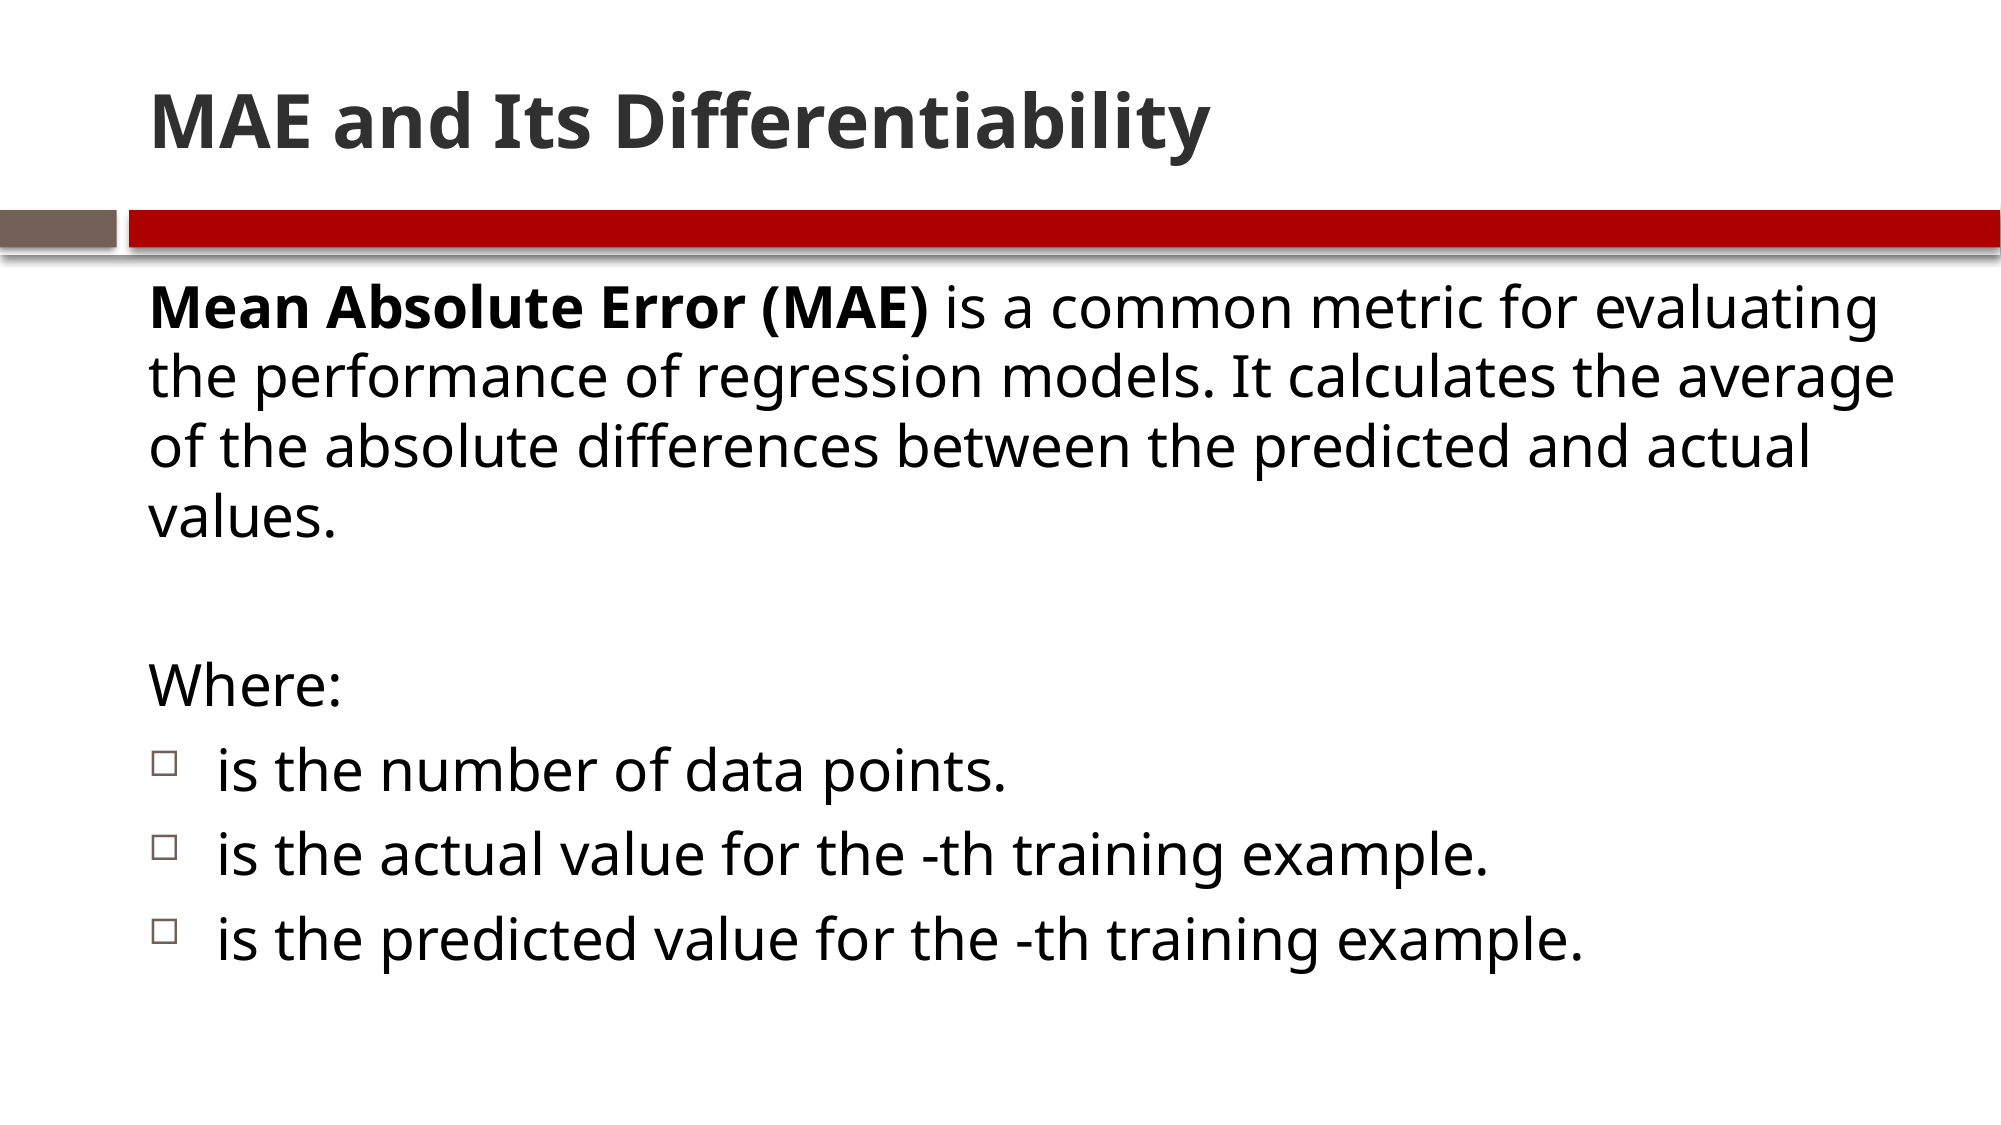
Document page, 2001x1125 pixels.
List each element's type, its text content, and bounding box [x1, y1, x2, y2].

title MAE and Its Differentiability [133, 37, 1918, 200]
